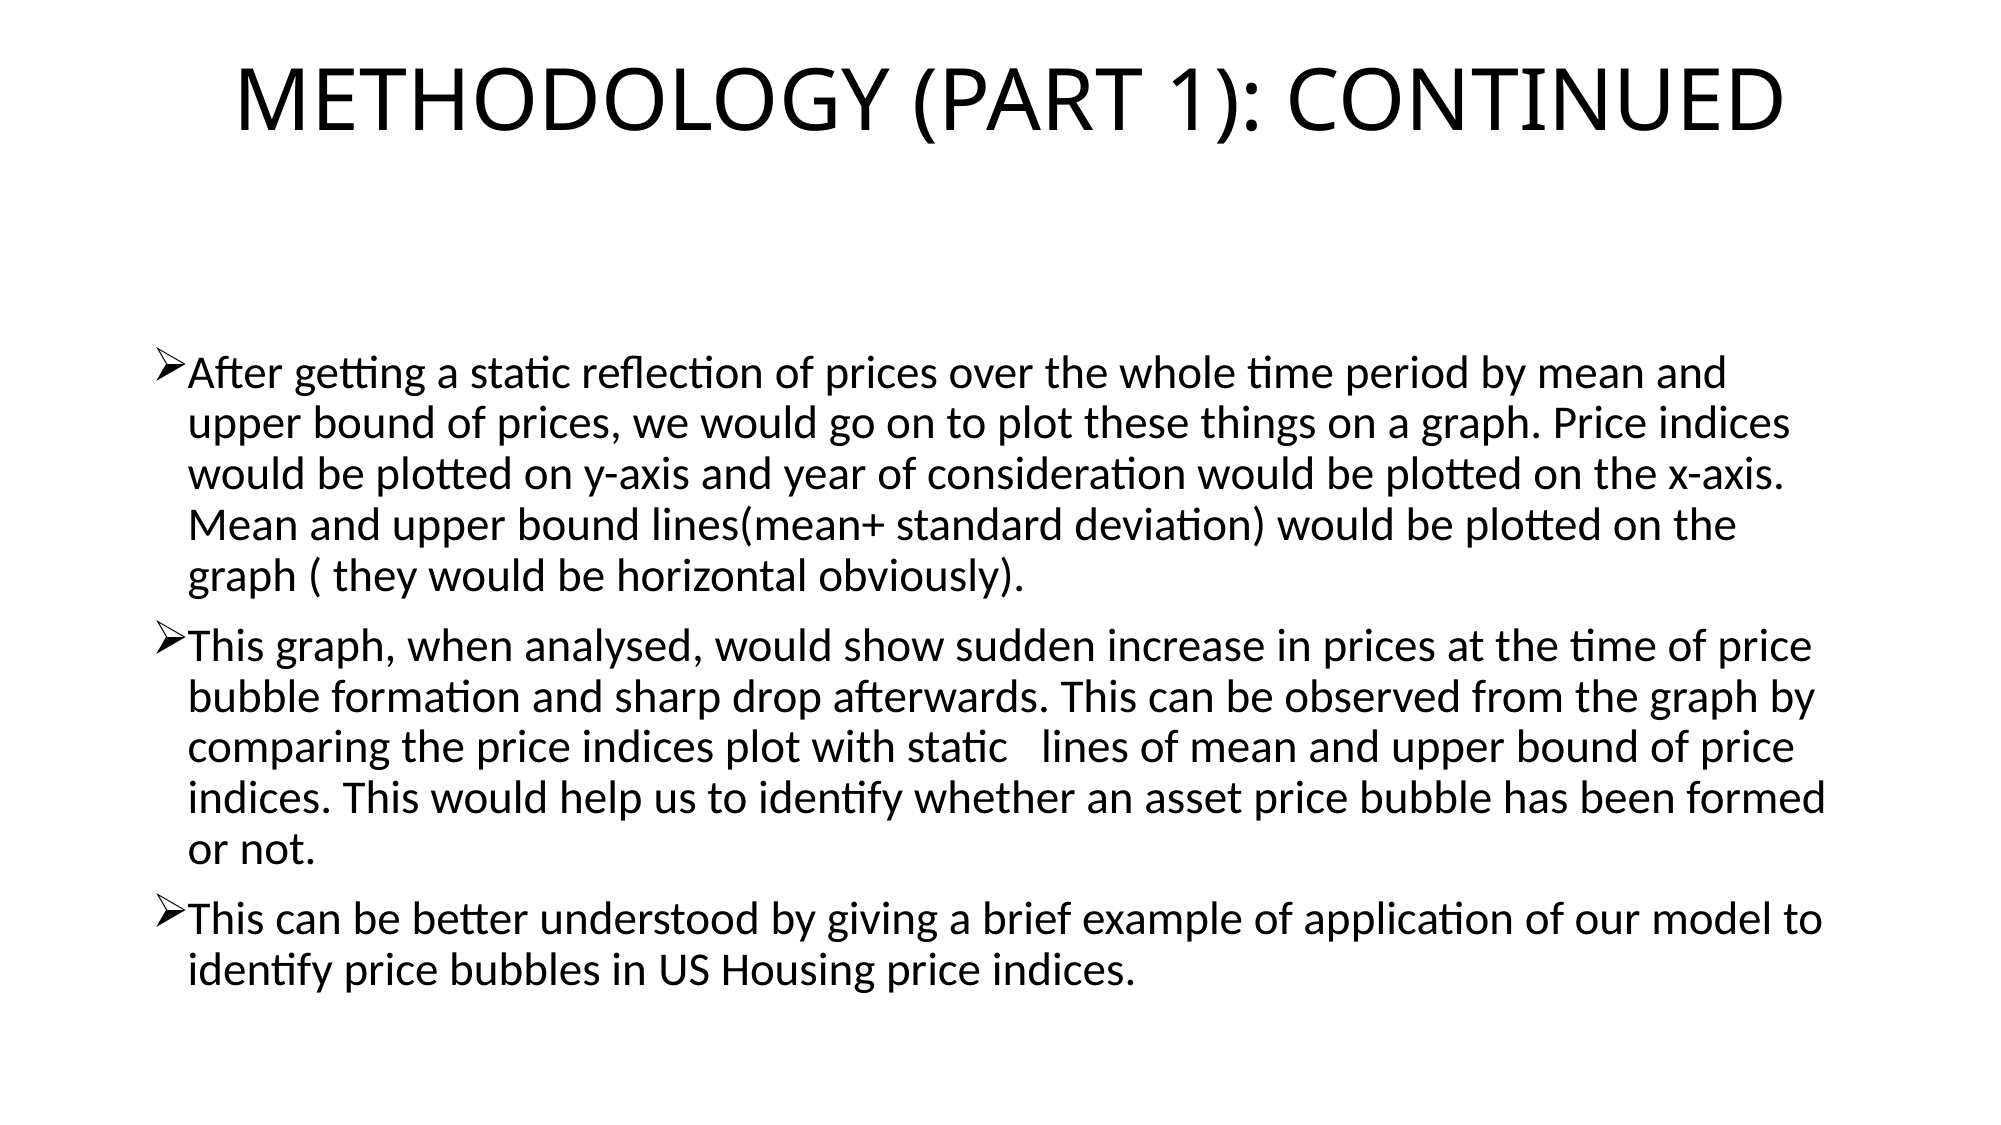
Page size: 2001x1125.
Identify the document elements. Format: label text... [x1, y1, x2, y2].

title METHODOLOGY (PART 1): CONTINUED [218, 3, 1805, 202]
list After getting a static reflection of prices over the whole time period by mean and upper bound of prices, we would go on to plot these things on a graph. Price indices would be plotted on y-axis and year of consideration would be plotted on the x-axis. Mean and upper bound lines(mean+ standard deviation) would be plotted on the graph ( they would be horizontal obviously). This graph, when analysed, would show sudden increase in prices at the time of price bubble formation and sharp drop afterwards. This can be observed from the graph by comparing the price indices plot with static lines of mean and upper bound of price indices. This would help us to identify whether an asset price bubble has been formed or not. This can be better understood by giving a brief example of application of our model to identify price bubbles in US Housing price indices. [137, 340, 1863, 1006]
